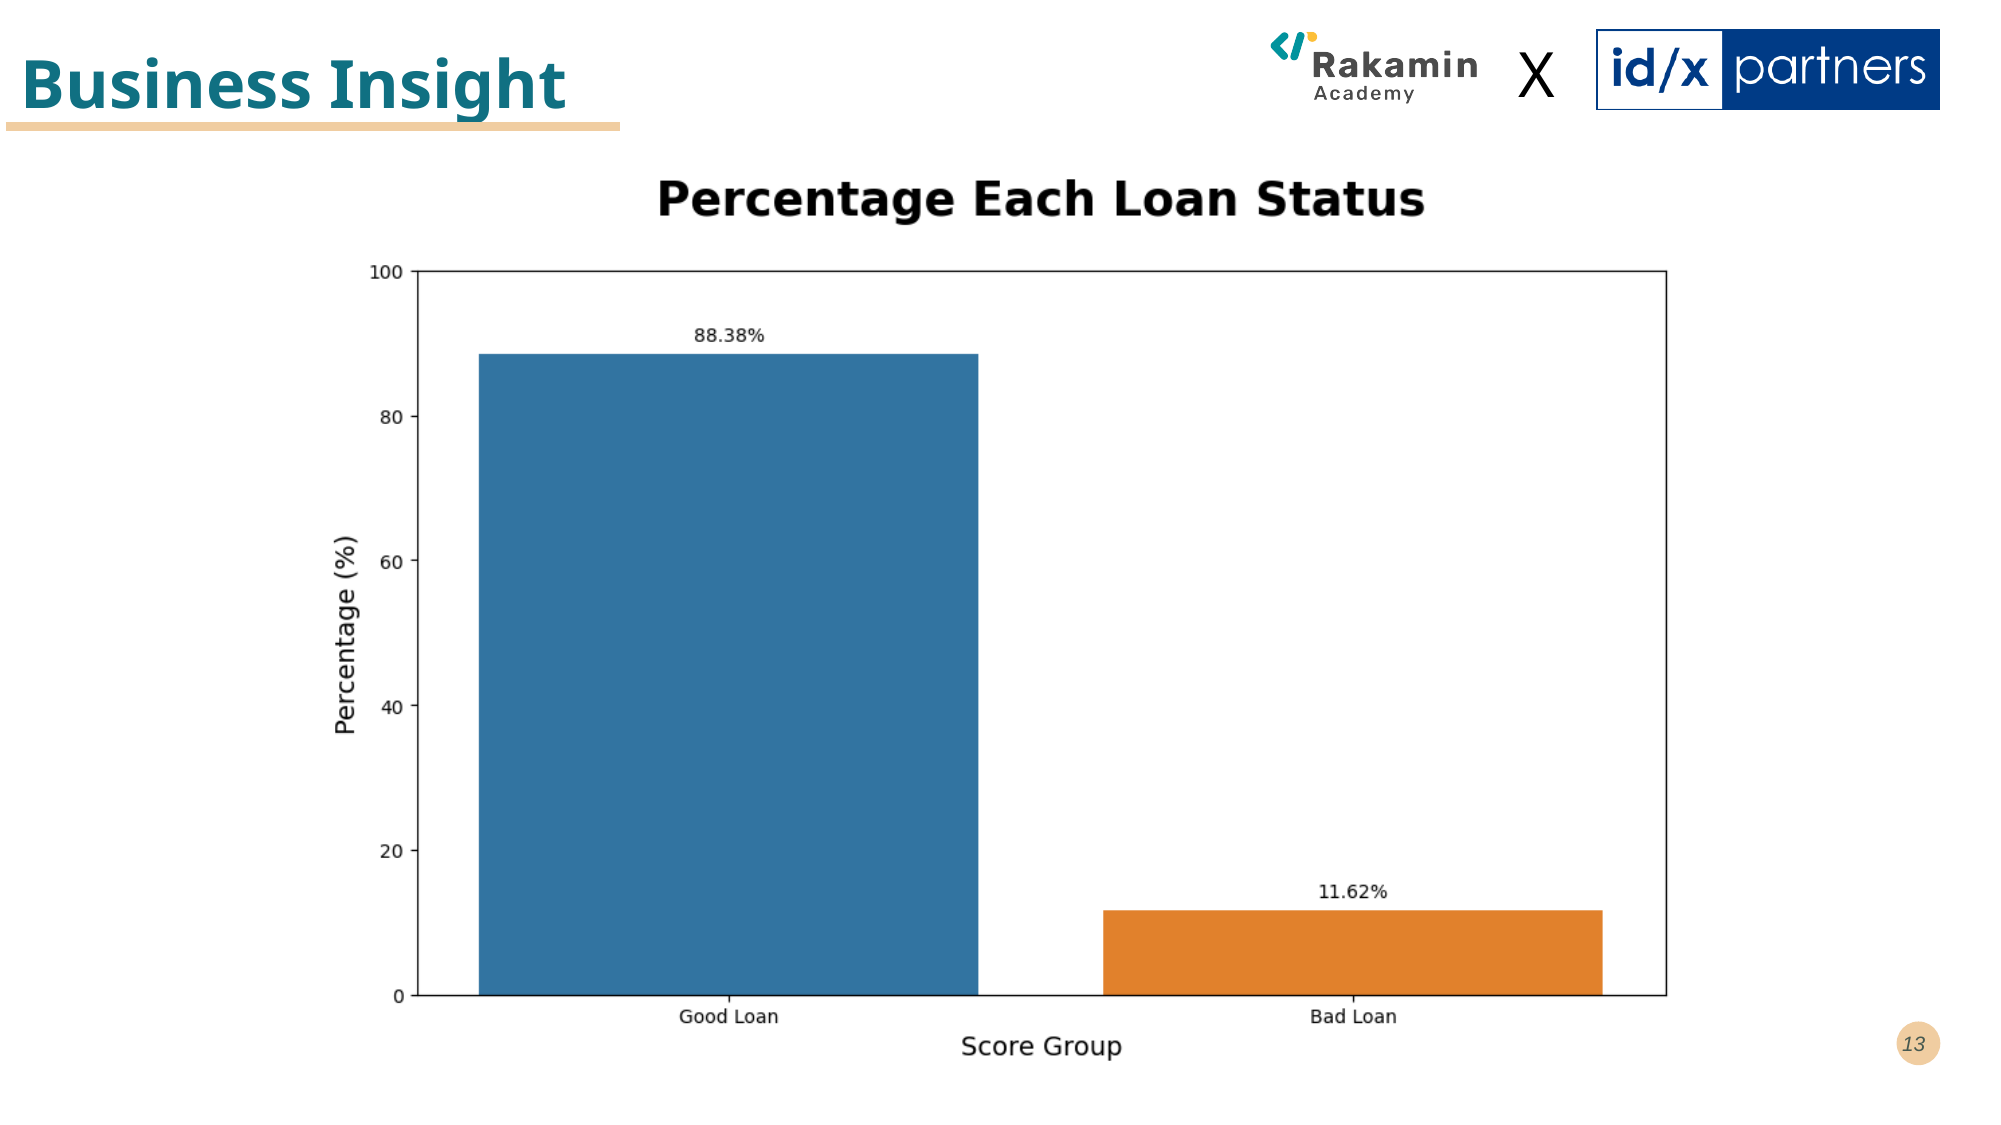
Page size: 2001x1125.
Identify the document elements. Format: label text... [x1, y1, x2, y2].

title Business Insight [5, 20, 1731, 153]
slide_number 13 [1881, 1012, 1940, 1073]
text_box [1258, 20, 1940, 127]
picture [322, 166, 1678, 1073]
